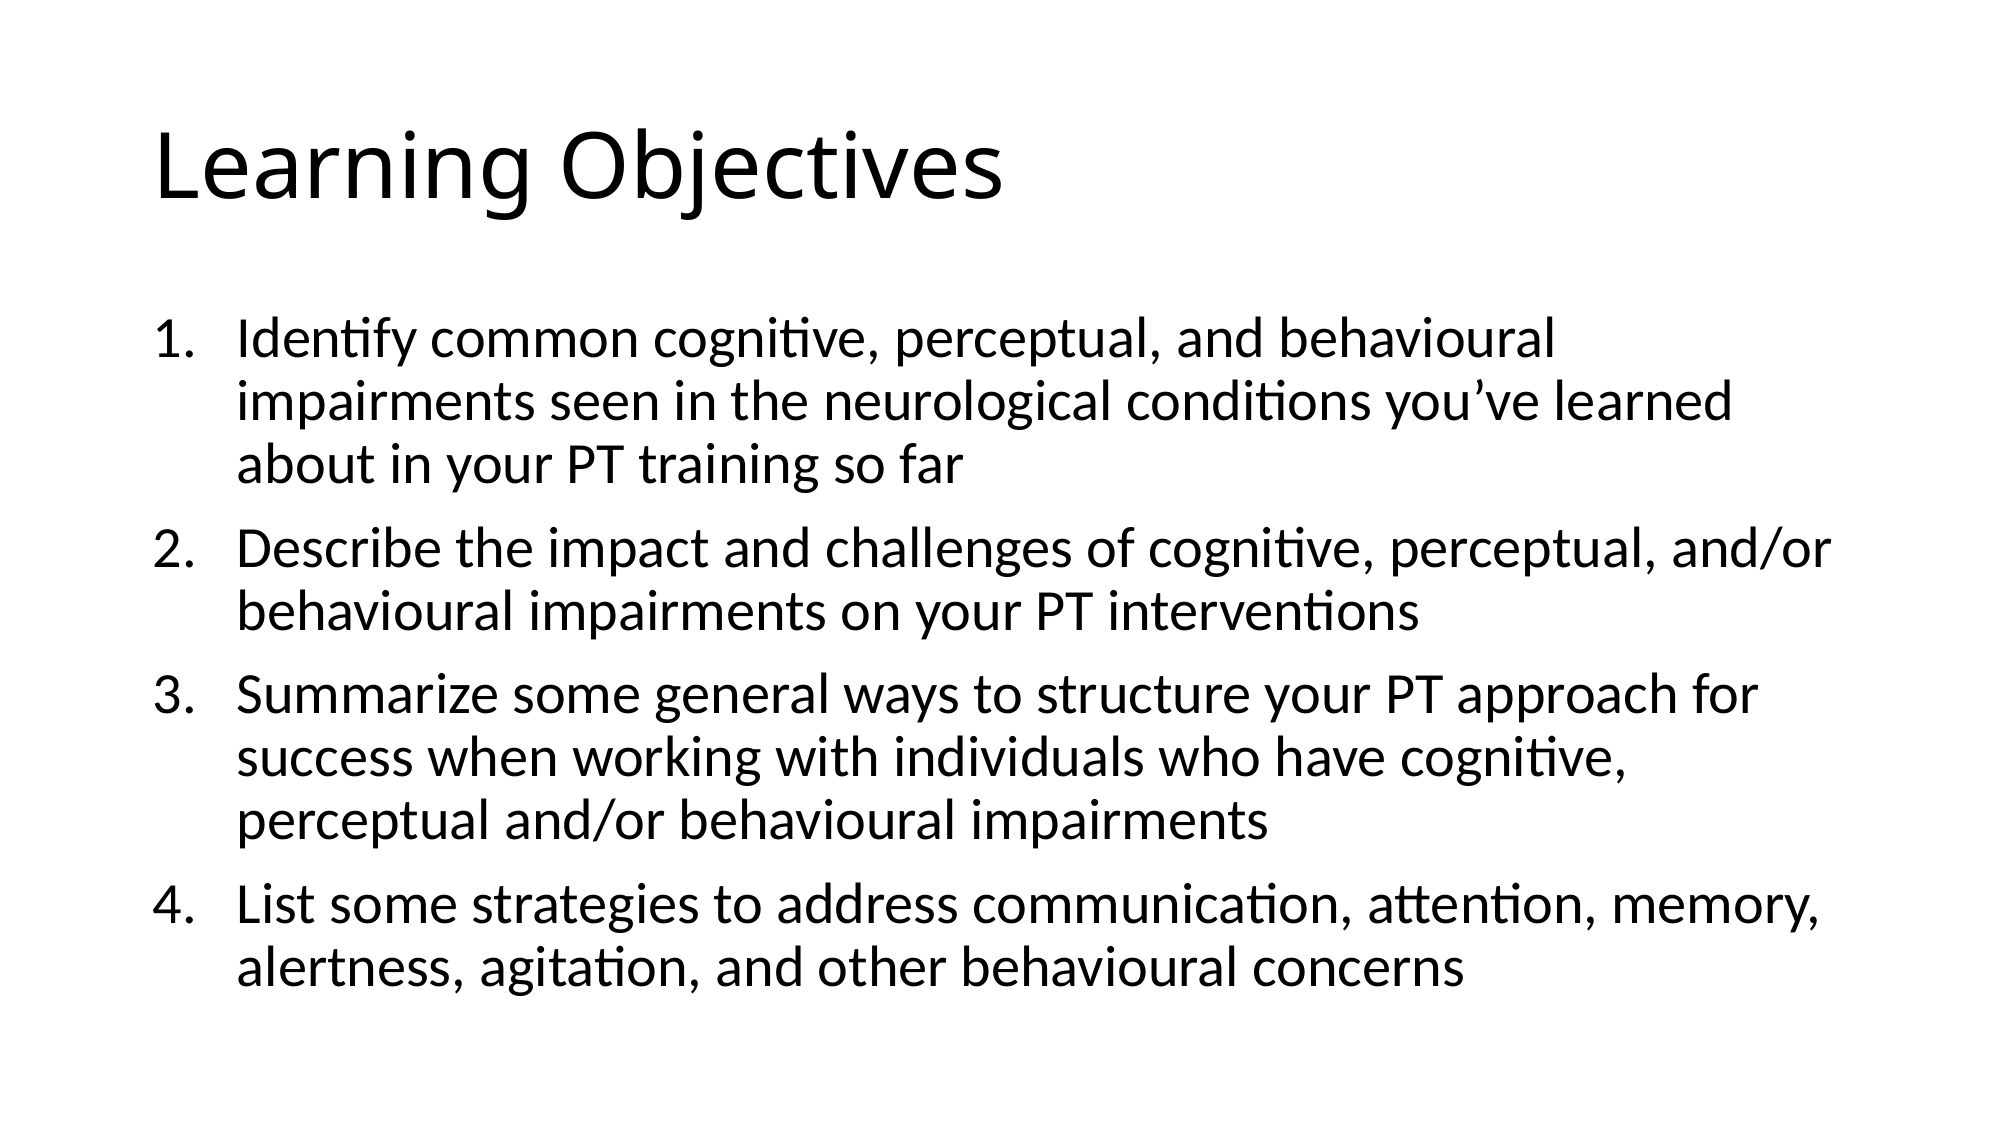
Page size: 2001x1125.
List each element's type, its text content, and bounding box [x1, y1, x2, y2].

title Learning Objectives [137, 59, 1863, 278]
list Identify common cognitive, perceptual, and behavioural impairments seen in the neurological conditions you’ve learned about in your PT training so far Describe the impact and challenges of cognitive, perceptual, and/or behavioural impairments on your PT interventions Summarize some general ways to structure your PT approach for success when working with individuals who have cognitive, perceptual and/or behavioural impairments List some strategies to address communication, attention, memory, alertness, agitation, and other behavioural concerns [137, 299, 1863, 1014]
